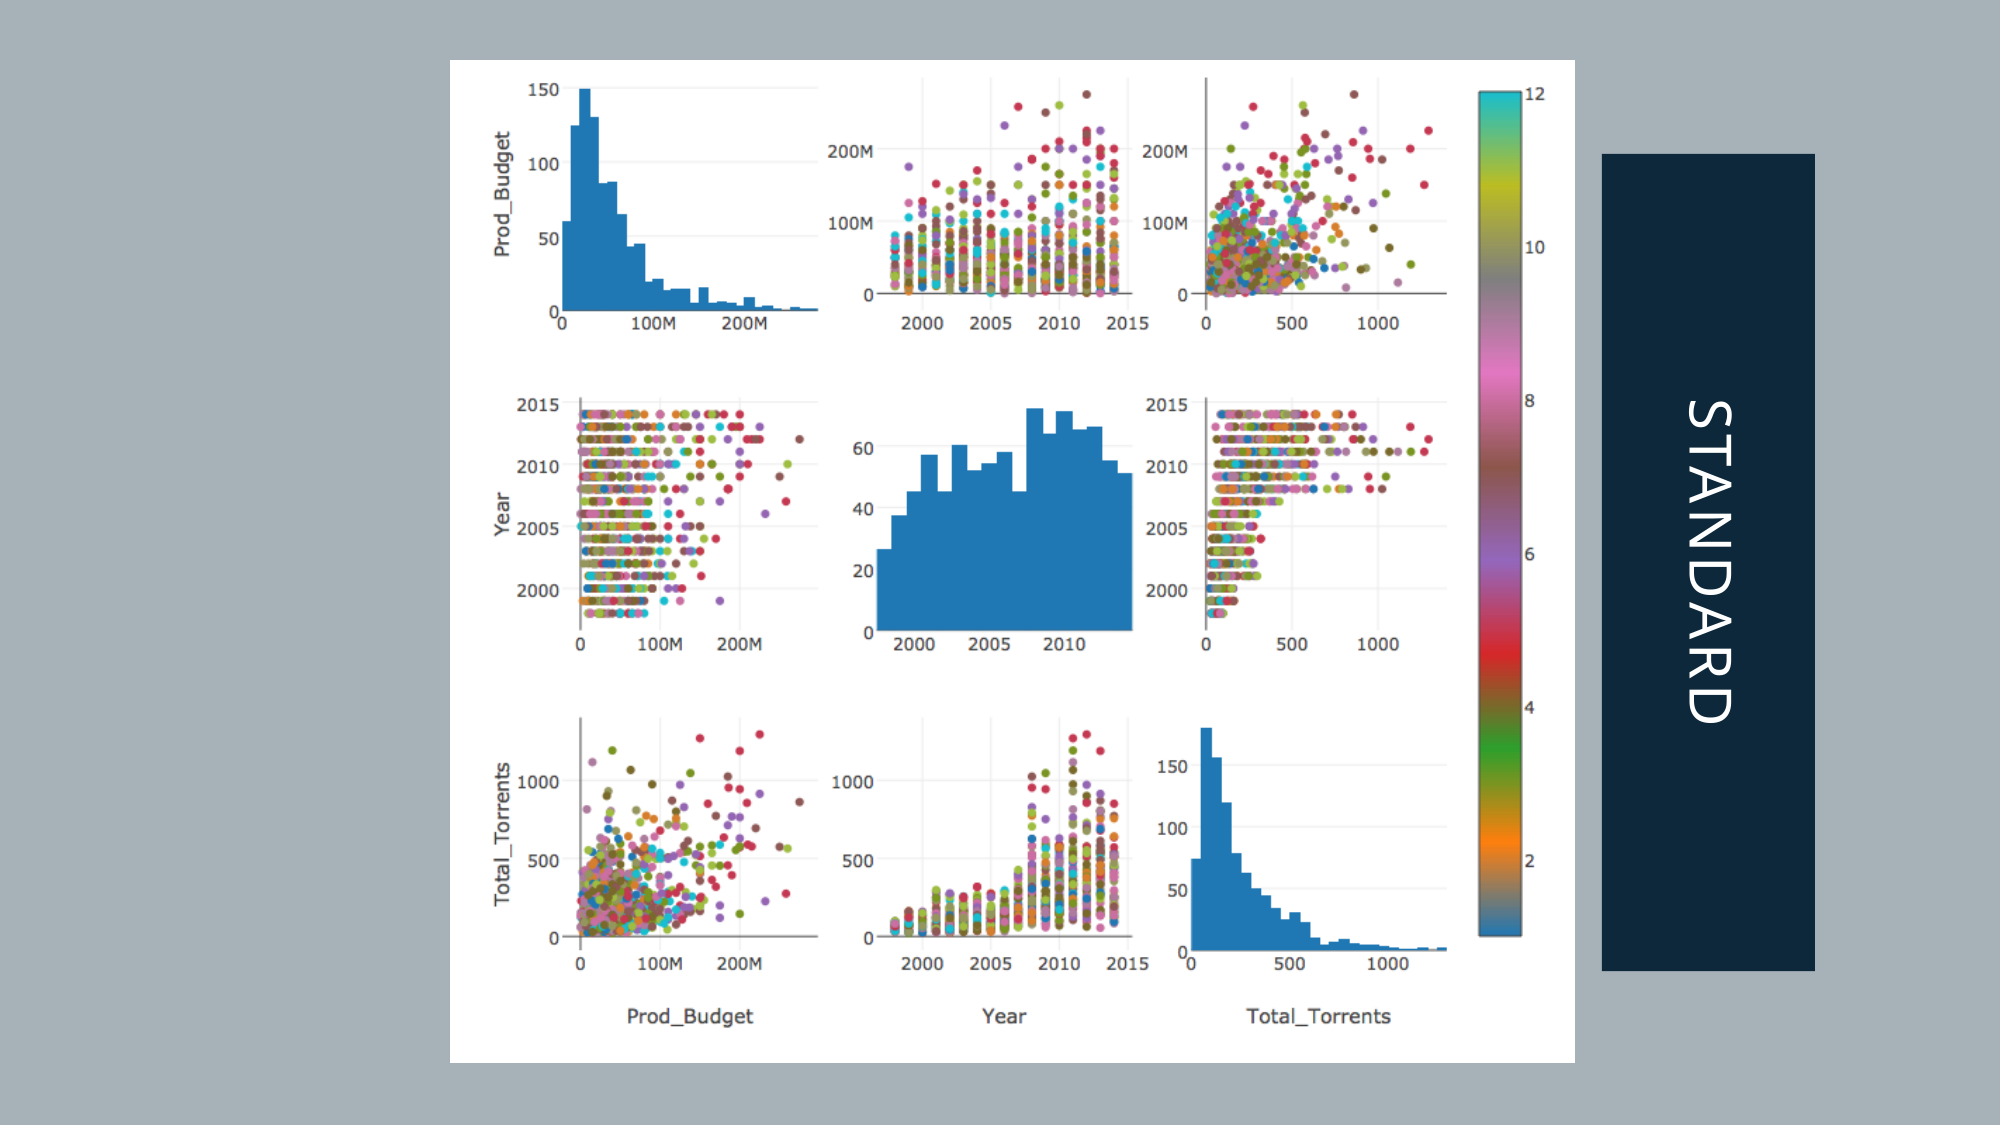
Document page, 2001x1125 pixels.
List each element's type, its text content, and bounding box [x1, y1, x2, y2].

title standard [1599, 151, 1818, 974]
picture [449, 59, 1575, 1063]
